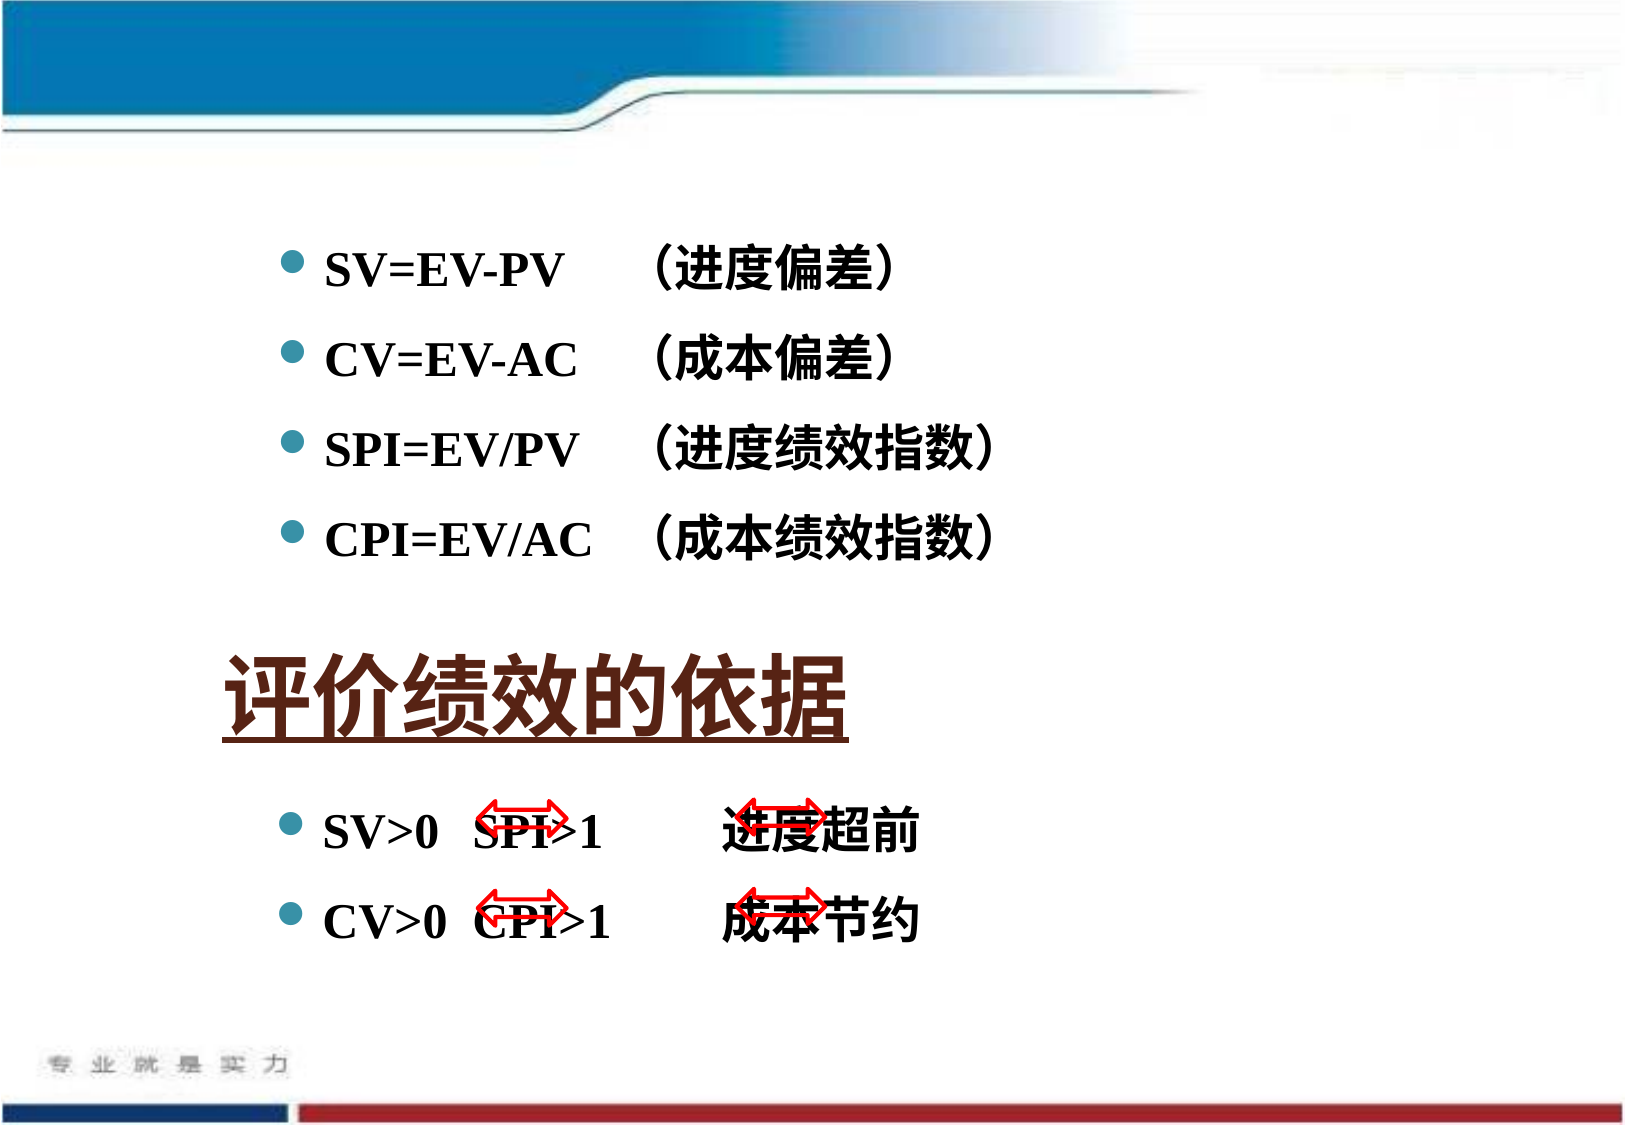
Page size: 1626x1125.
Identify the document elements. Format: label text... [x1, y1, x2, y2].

picture [1, 0, 1625, 1125]
text_box [734, 797, 828, 837]
text_box [475, 799, 569, 839]
text_box SV>0 SPI>1 进度超前 CV>0 CPI>1 成本节约 [247, 761, 1579, 957]
text_box [734, 886, 828, 926]
text_box 评价绩效的依据 [207, 600, 1541, 788]
text_box SV=EV-PV （进度偏差） CV=EV-AC （成本偏差） SPI=EV/PV （进度绩效指数） CPI=EV/AC （成本绩效指数） [249, 199, 1581, 574]
text_box [475, 888, 569, 928]
